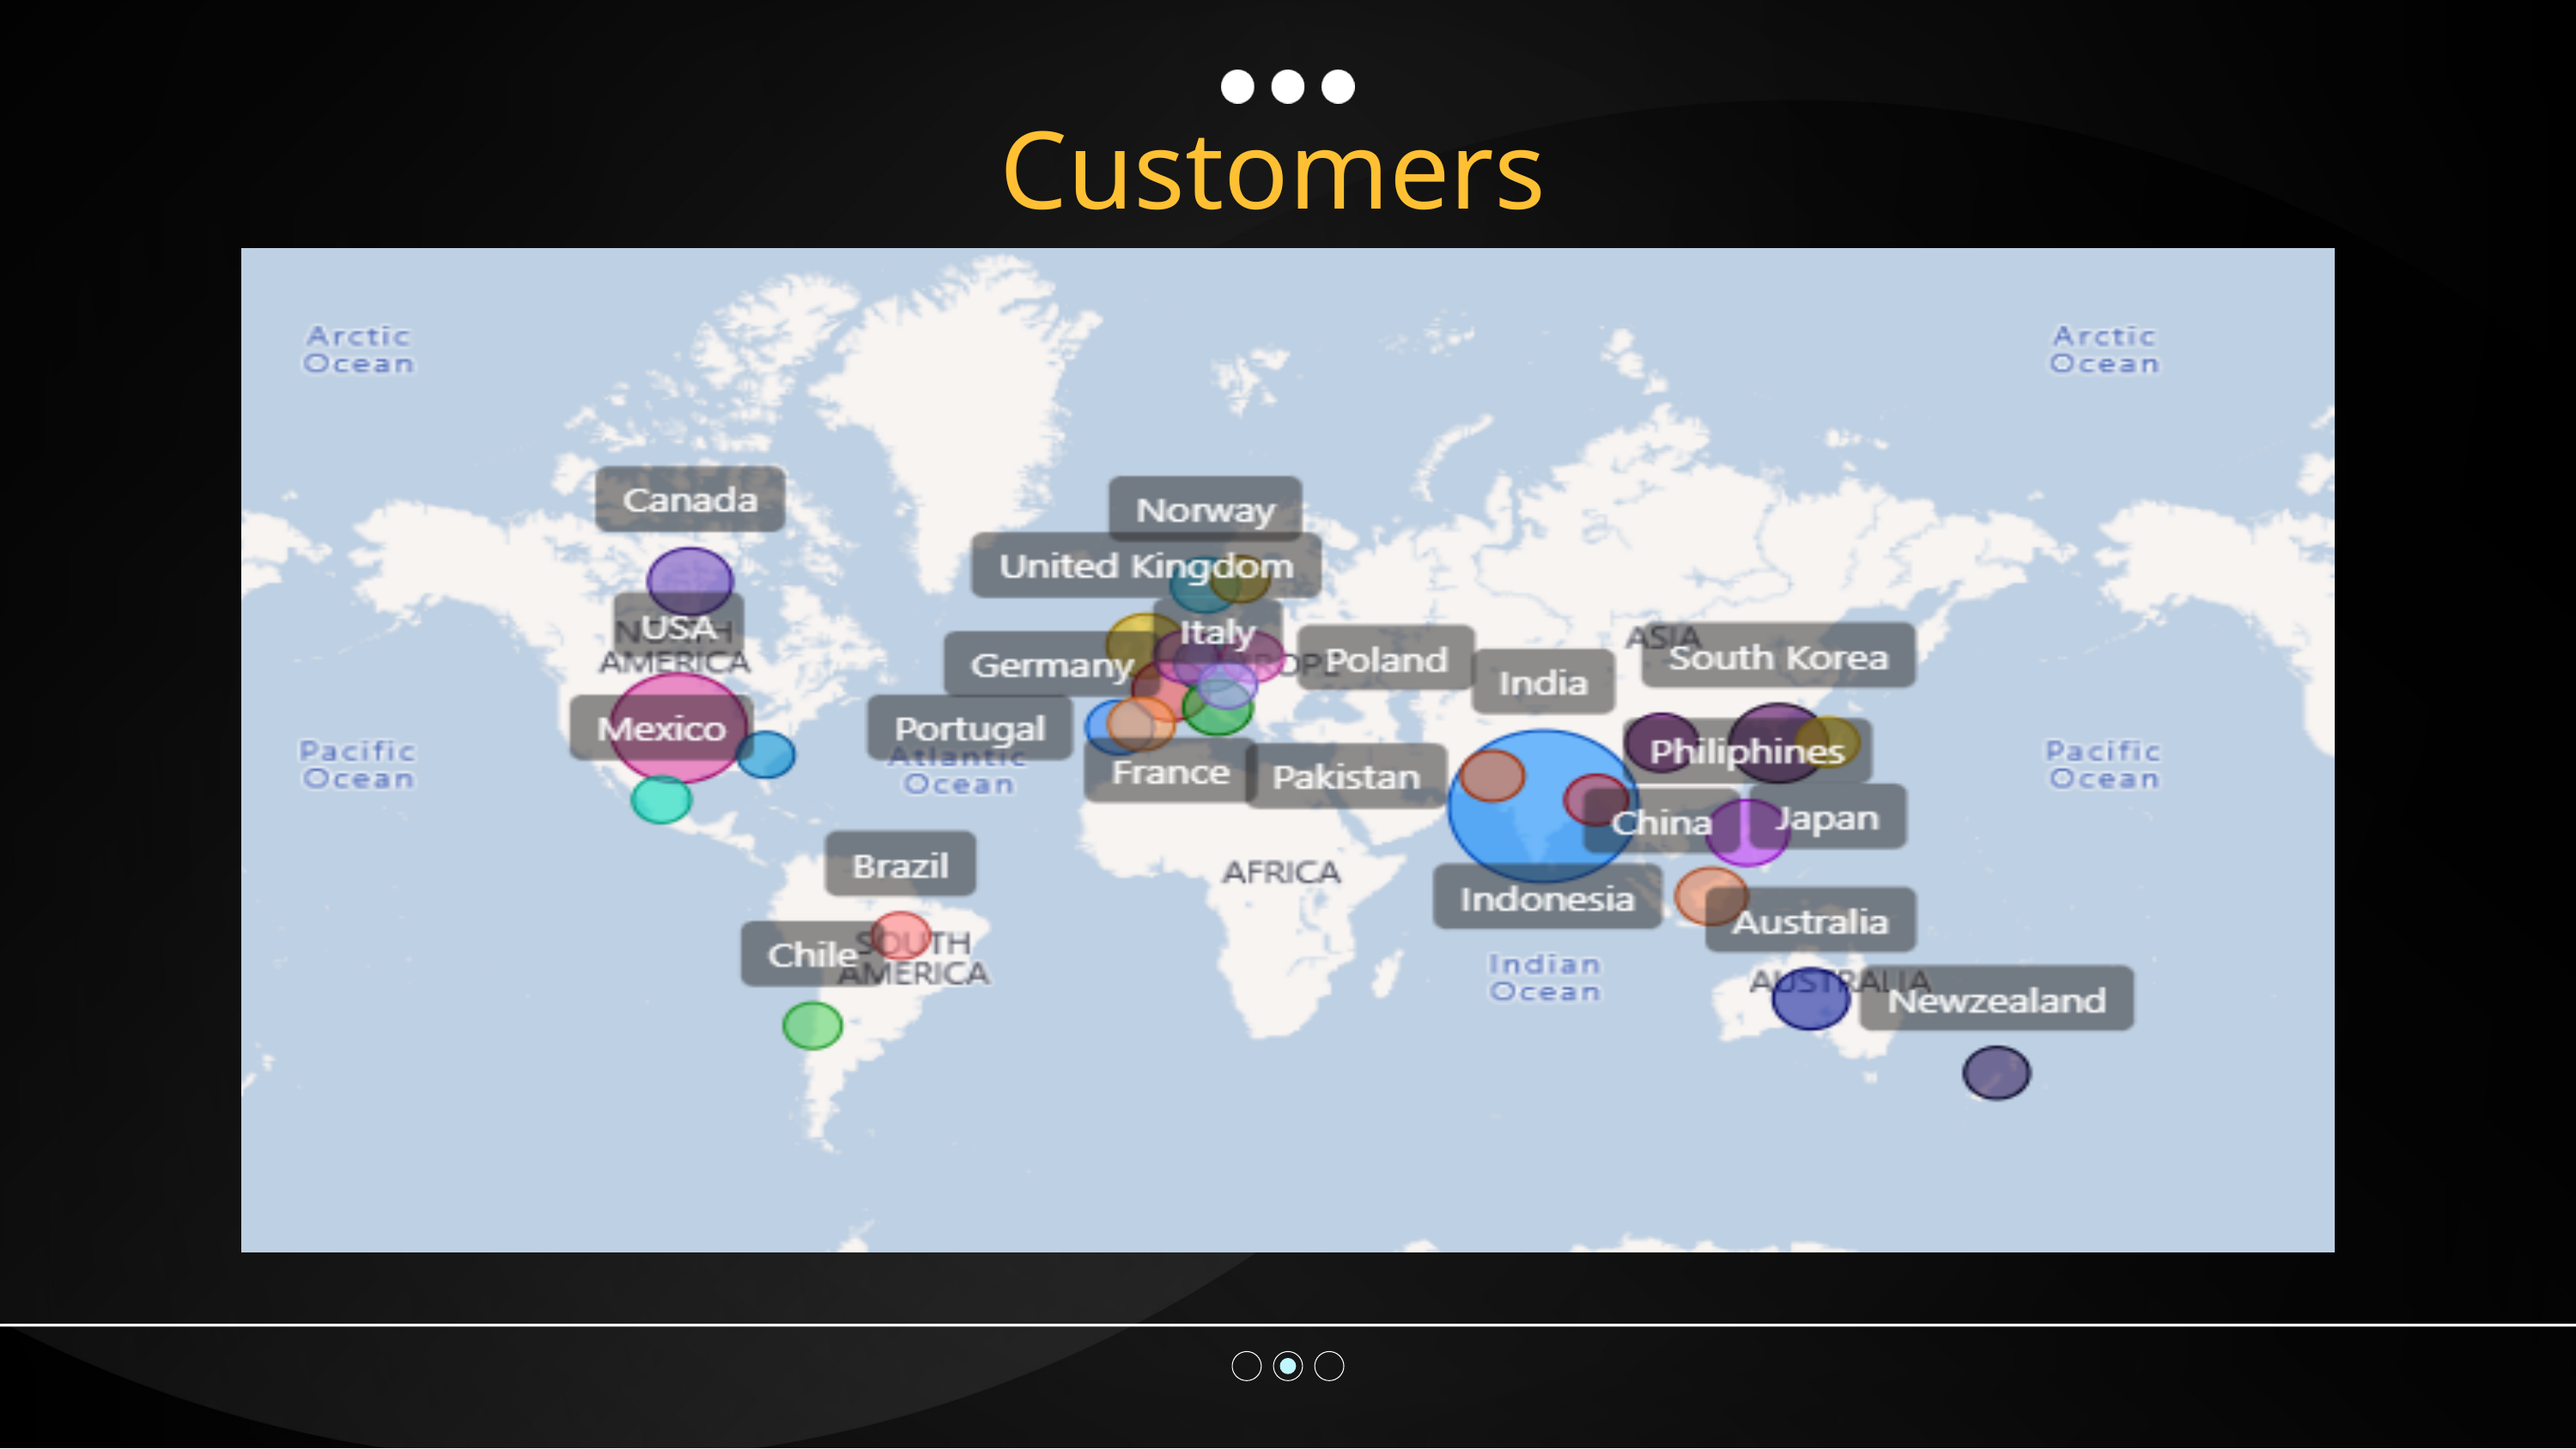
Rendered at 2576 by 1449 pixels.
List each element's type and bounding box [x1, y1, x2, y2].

picture [0, 0, 2576, 1448]
text_box [1273, 1350, 1303, 1382]
text_box [1314, 1350, 1345, 1382]
text_box [1279, 1357, 1297, 1375]
text_box [1231, 1350, 1262, 1382]
